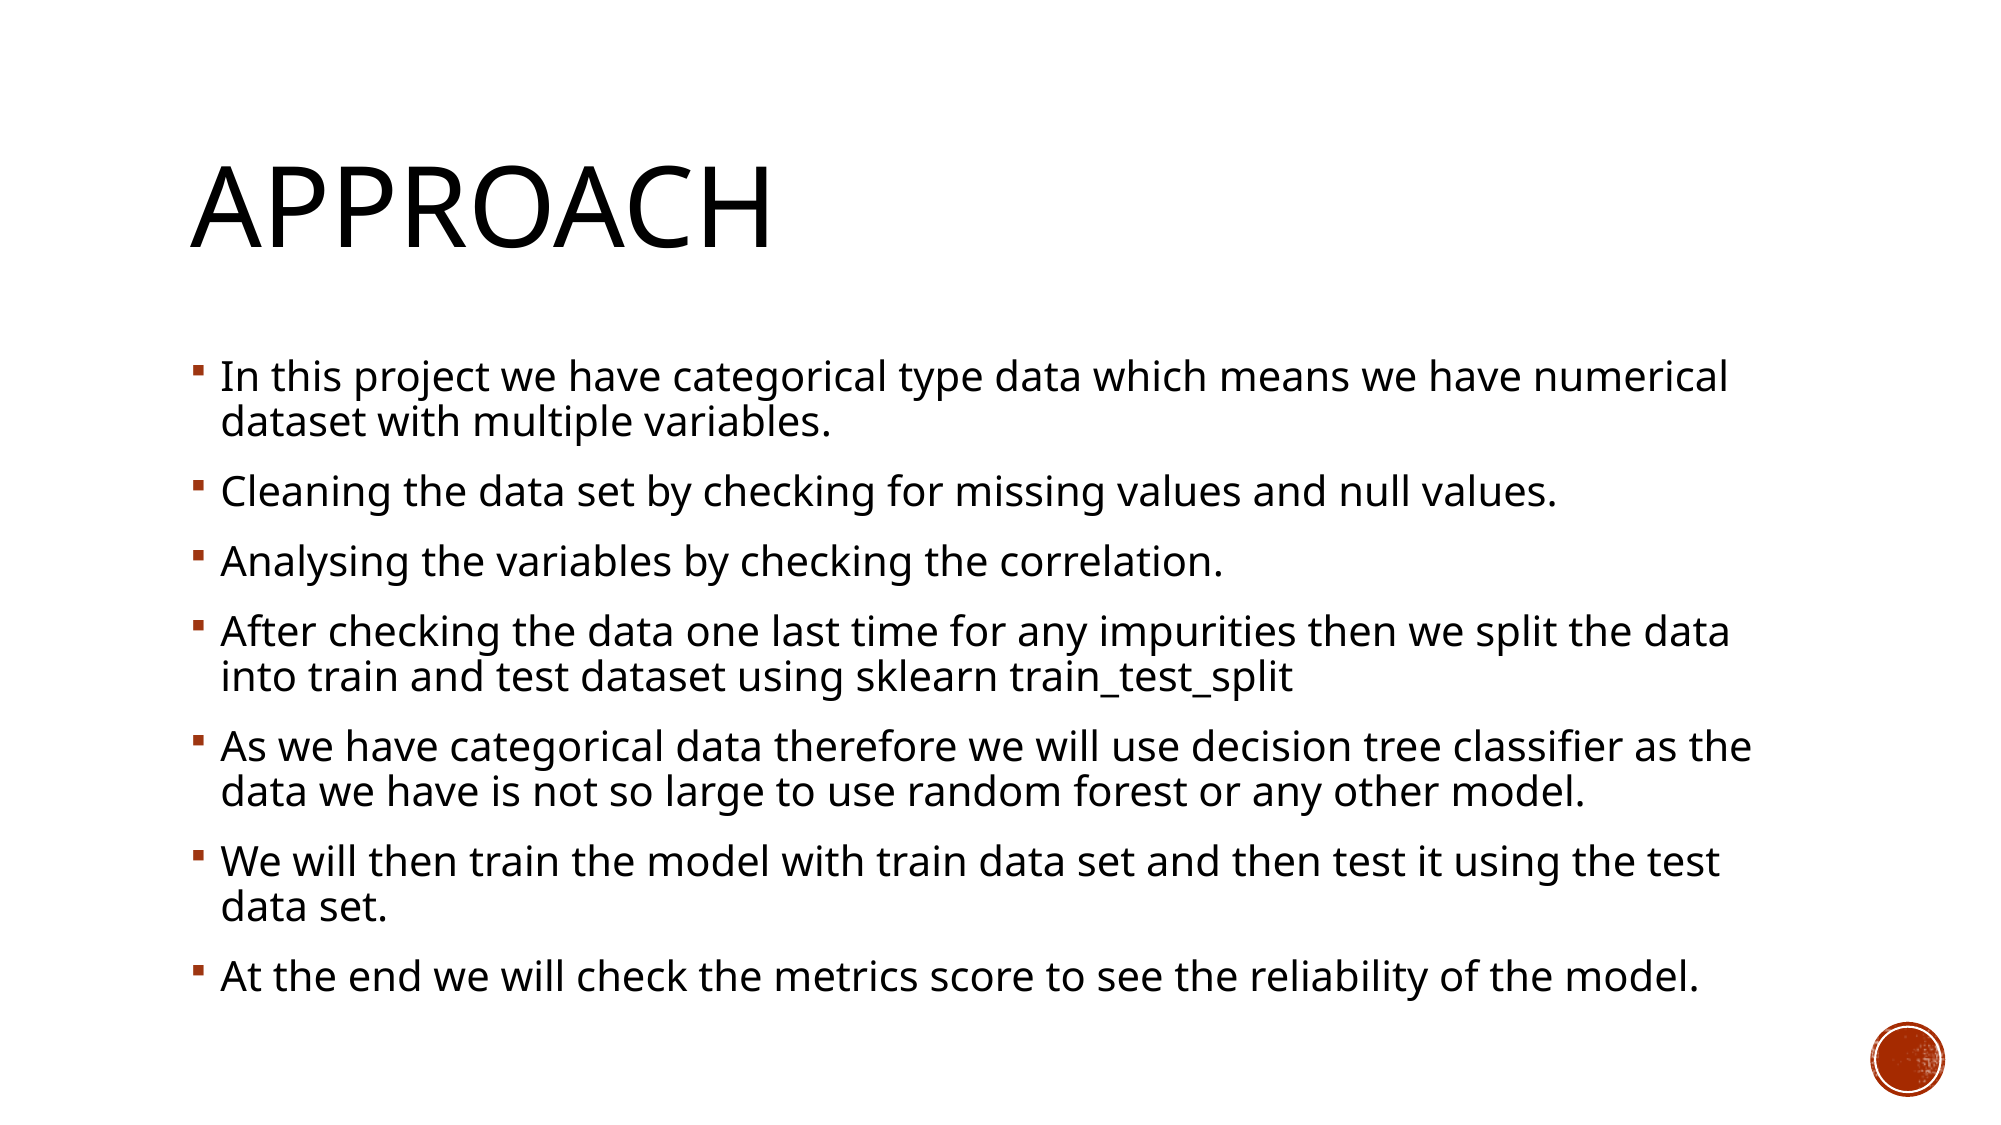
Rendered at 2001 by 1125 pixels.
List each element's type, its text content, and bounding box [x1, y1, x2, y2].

title approach [175, 79, 1826, 344]
list In this project we have categorical type data which means we have numerical dataset with multiple variables. Cleaning the data set by checking for missing values and null values. Analysing the variables by checking the correlation. After checking the data one last time for any impurities then we split the data into train and test dataset using sklearn train_test_split As we have categorical data therefore we will use decision tree classifier as the data we have is not so large to use random forest or any other model. We will then train the model with train data set and then test it using the test data set. At the end we will check the metrics score to see the reliability of the model. [175, 348, 1826, 1013]
